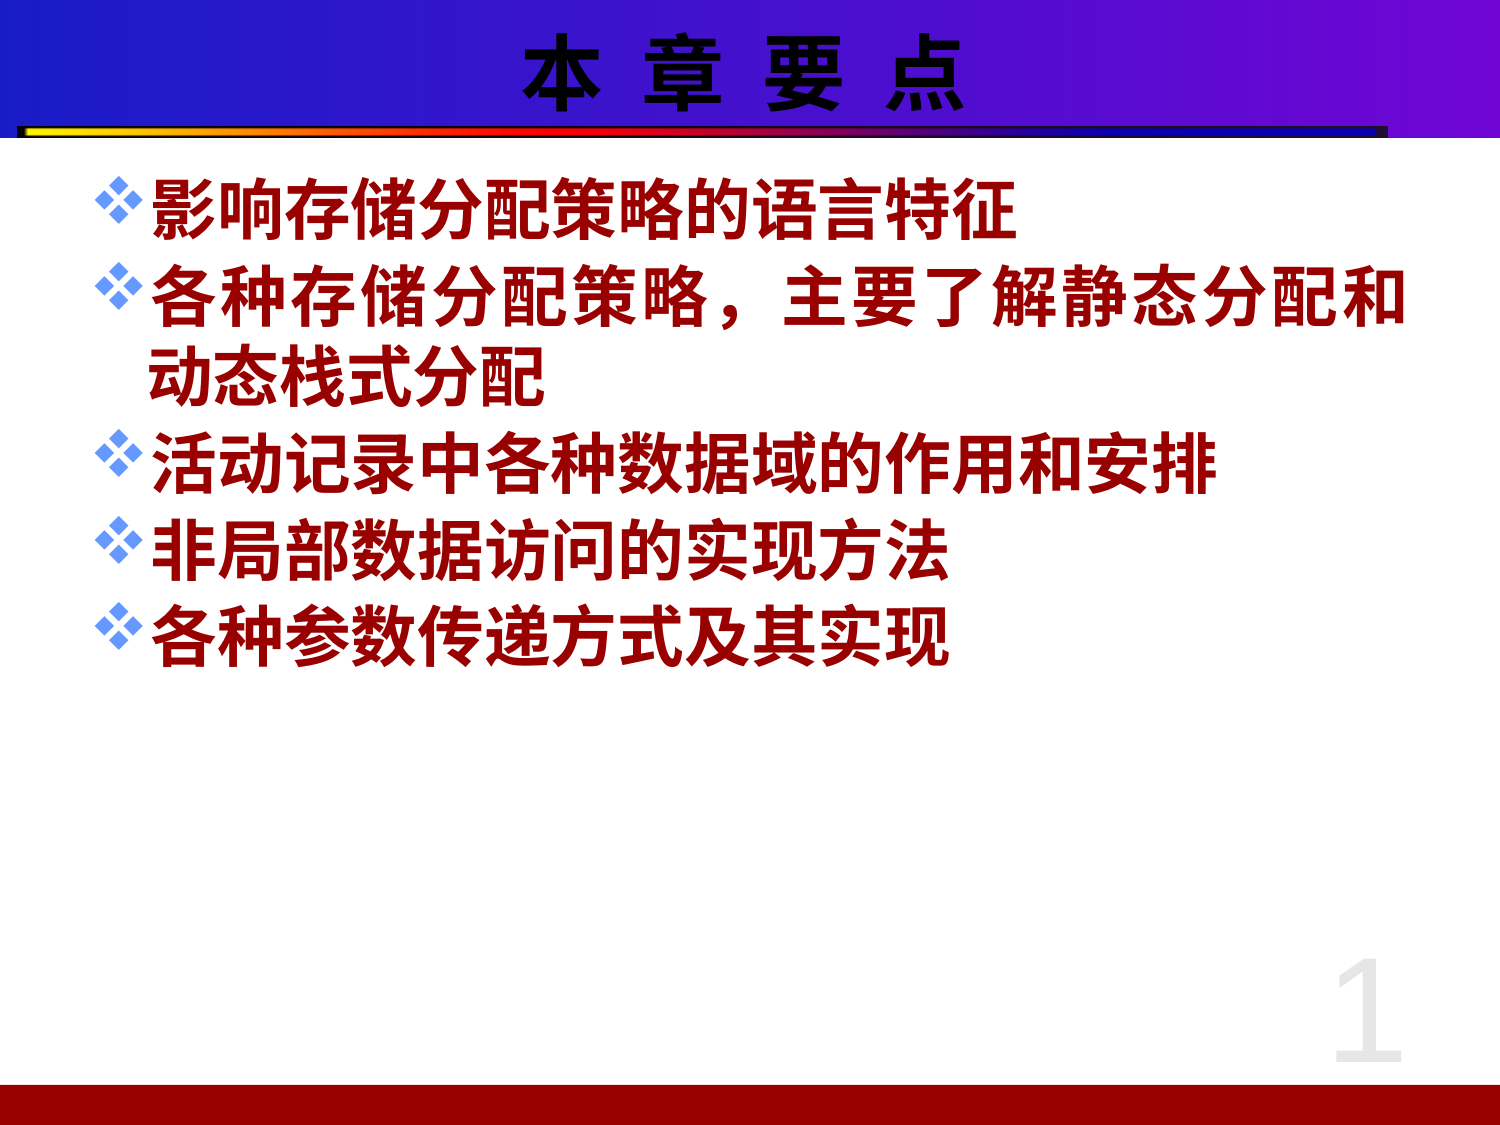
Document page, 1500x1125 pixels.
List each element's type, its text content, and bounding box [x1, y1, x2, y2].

picture [17, 126, 1388, 138]
list 影响存储分配策略的语言特征 各种存储分配策略，主要了解静态分配和动态栈式分配 活动记录中各种数据域的作用和安排 非局部数据访问的实现方法 各种参数传递方式及其实现 [74, 160, 1426, 1023]
slide_number 1 [1234, 904, 1500, 1118]
title 本 章 要 点 [49, 24, 1438, 118]
